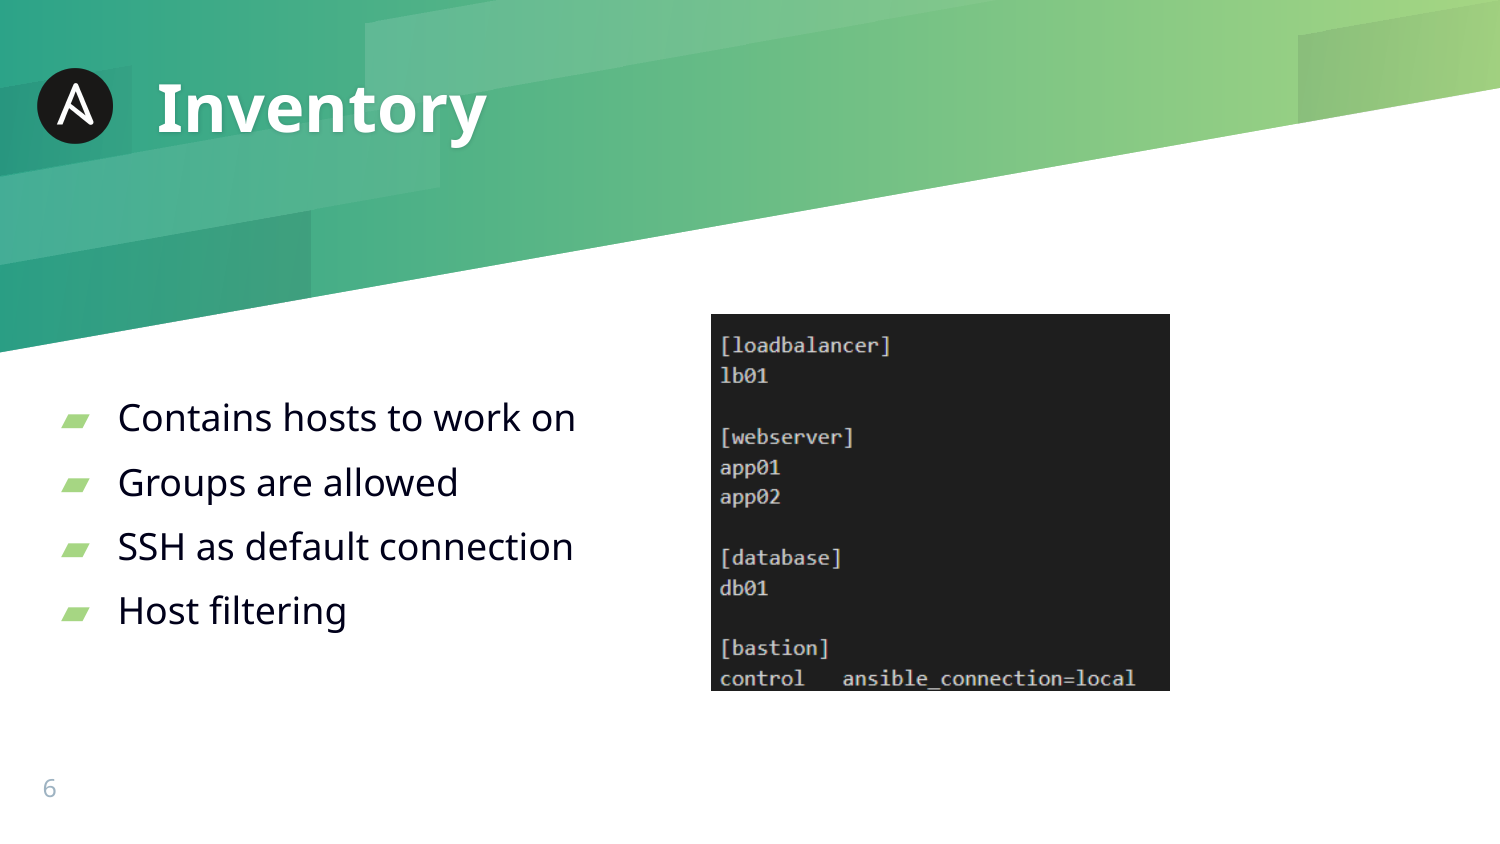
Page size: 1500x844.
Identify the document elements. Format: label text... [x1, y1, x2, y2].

picture [711, 314, 1170, 691]
slide_number 6 [42, 766, 122, 807]
picture [36, 67, 113, 144]
list Contains hosts to work on Groups are allowed SSH as default connection Host filtering [42, 387, 617, 674]
title Inventory [157, 0, 1058, 212]
